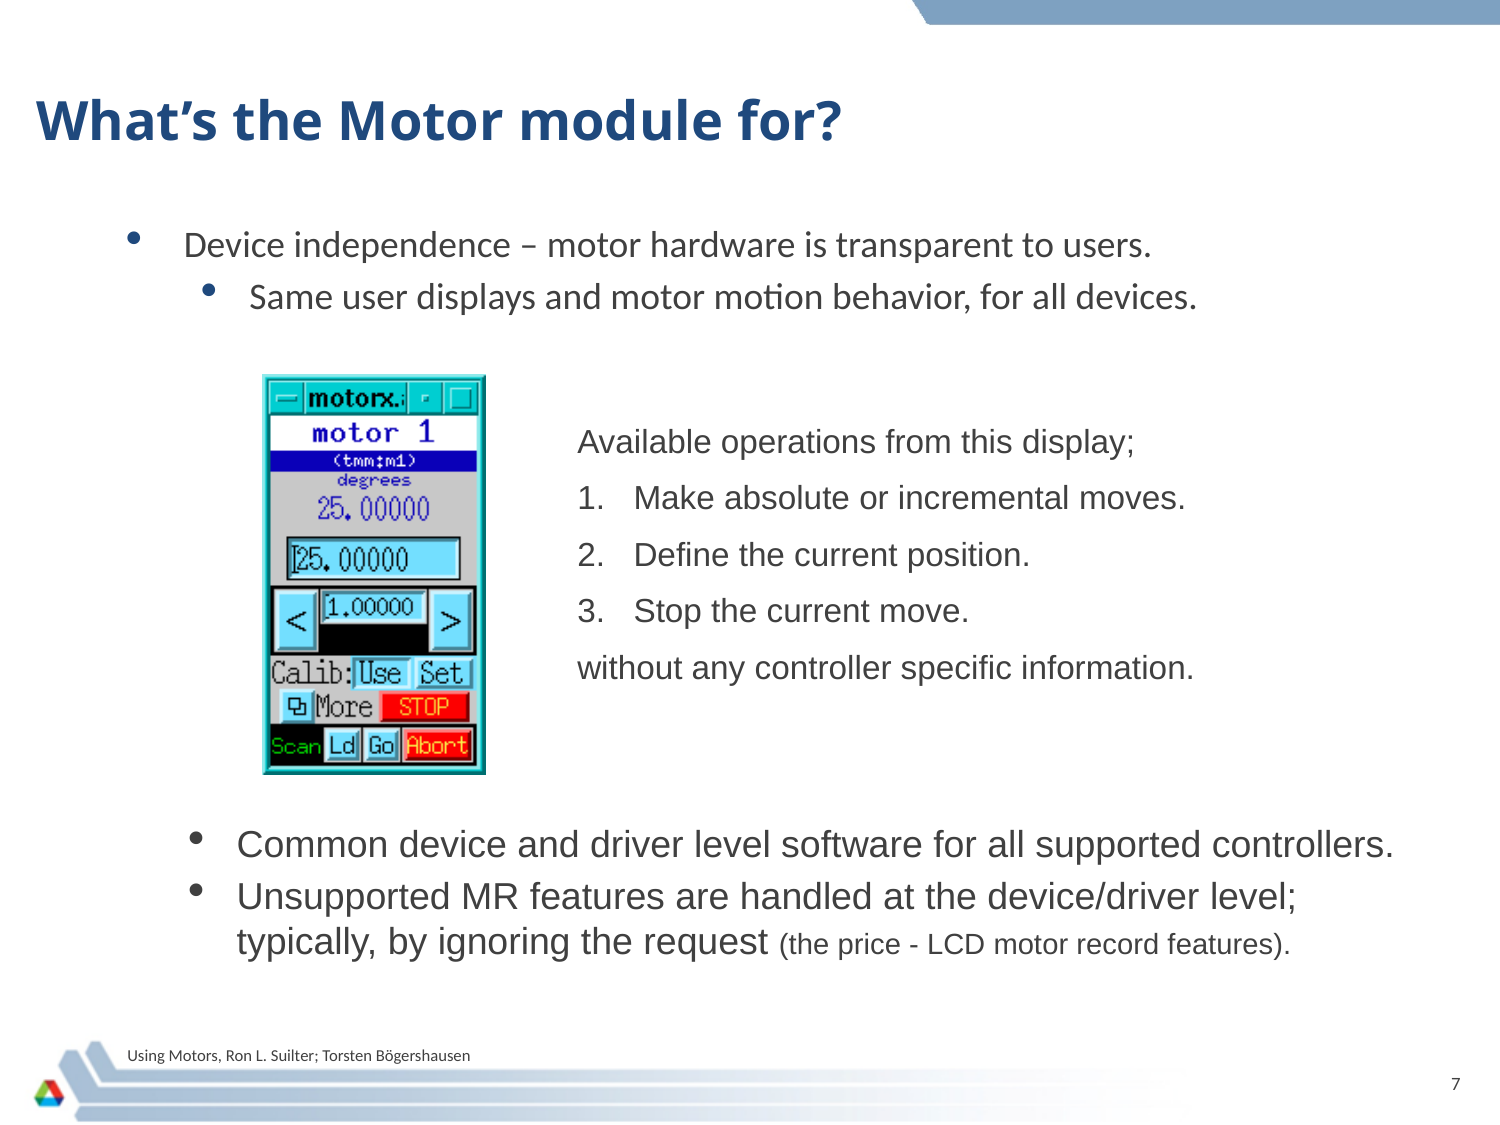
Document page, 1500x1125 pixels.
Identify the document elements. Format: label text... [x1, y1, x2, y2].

picture [0, 1031, 1500, 1125]
text_box Common device and driver level software for all supported controllers. Unsupported MR features are handled at the device/driver level; typically, by ignoring the request (the price - LCD motor record features). [99, 812, 1423, 970]
picture [0, 0, 1500, 26]
list Device independence – motor hardware is transparent to users. Same user displays and motor motion behavior, for all devices. [112, 212, 1436, 382]
text_box Available operations from this display; Make absolute or incremental moves. Define the current position. Stop the current move. without any controller specific information. [562, 412, 1363, 694]
title What’s the Motor module for? [21, 78, 1459, 154]
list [262, 374, 486, 776]
slide_number 7 [1412, 1064, 1476, 1125]
